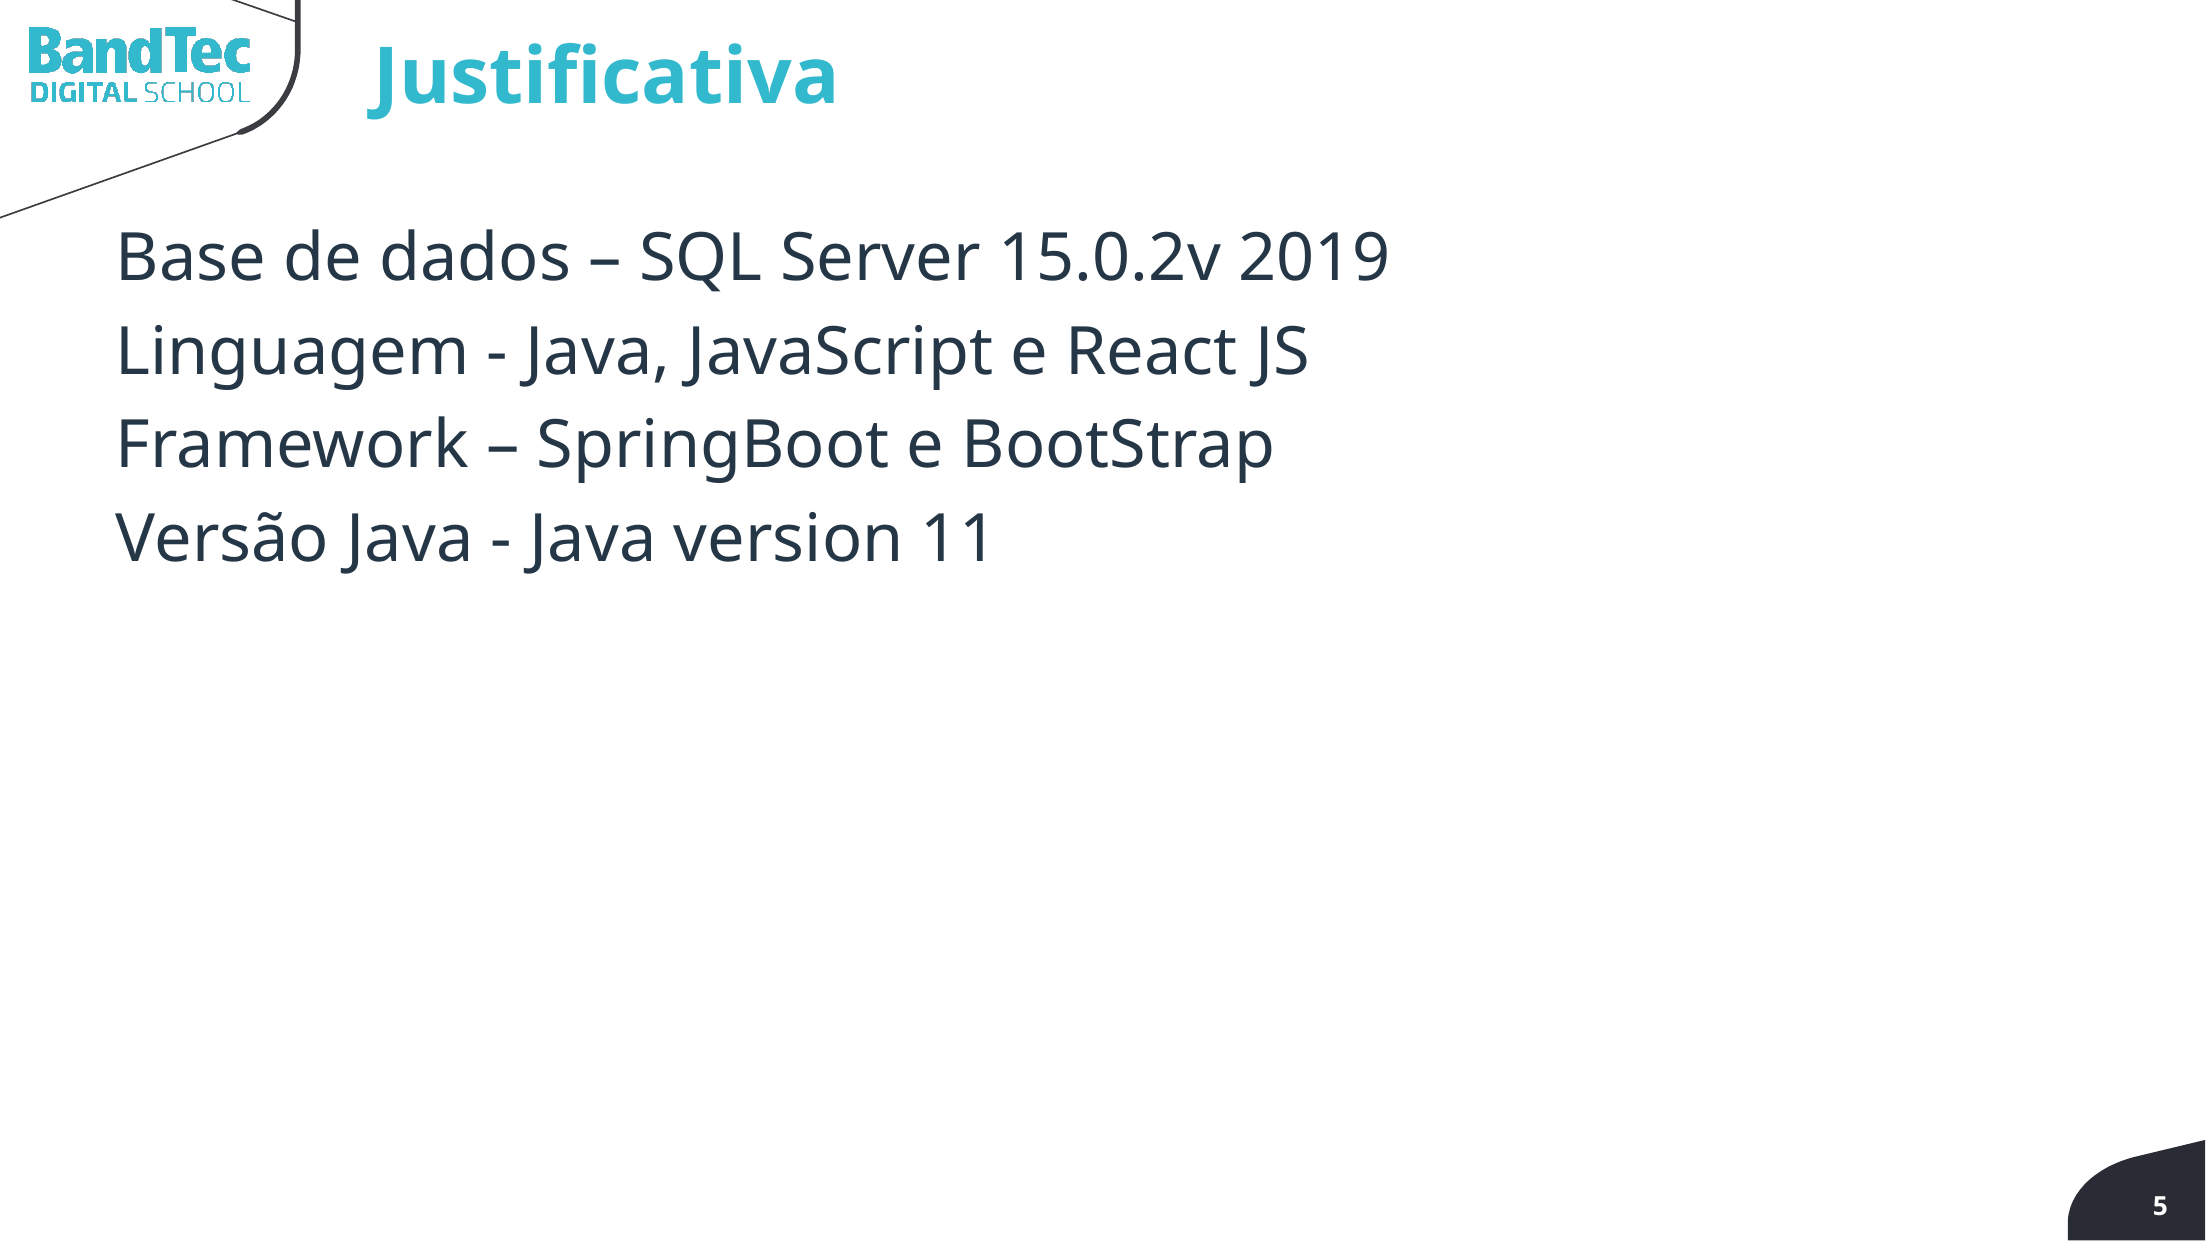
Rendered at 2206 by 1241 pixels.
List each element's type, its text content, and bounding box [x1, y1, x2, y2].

picture [29, 27, 250, 110]
text_box Base de dados – SQL Server 15.0.2v 2019 Linguagem - Java, JavaScript e React JS Framework – SpringBoot e BootStrap Versão Java - Java version 11 [100, 206, 2102, 1188]
list Justificativa [358, 17, 2128, 144]
slide_number 5 [2067, 1186, 2172, 1223]
